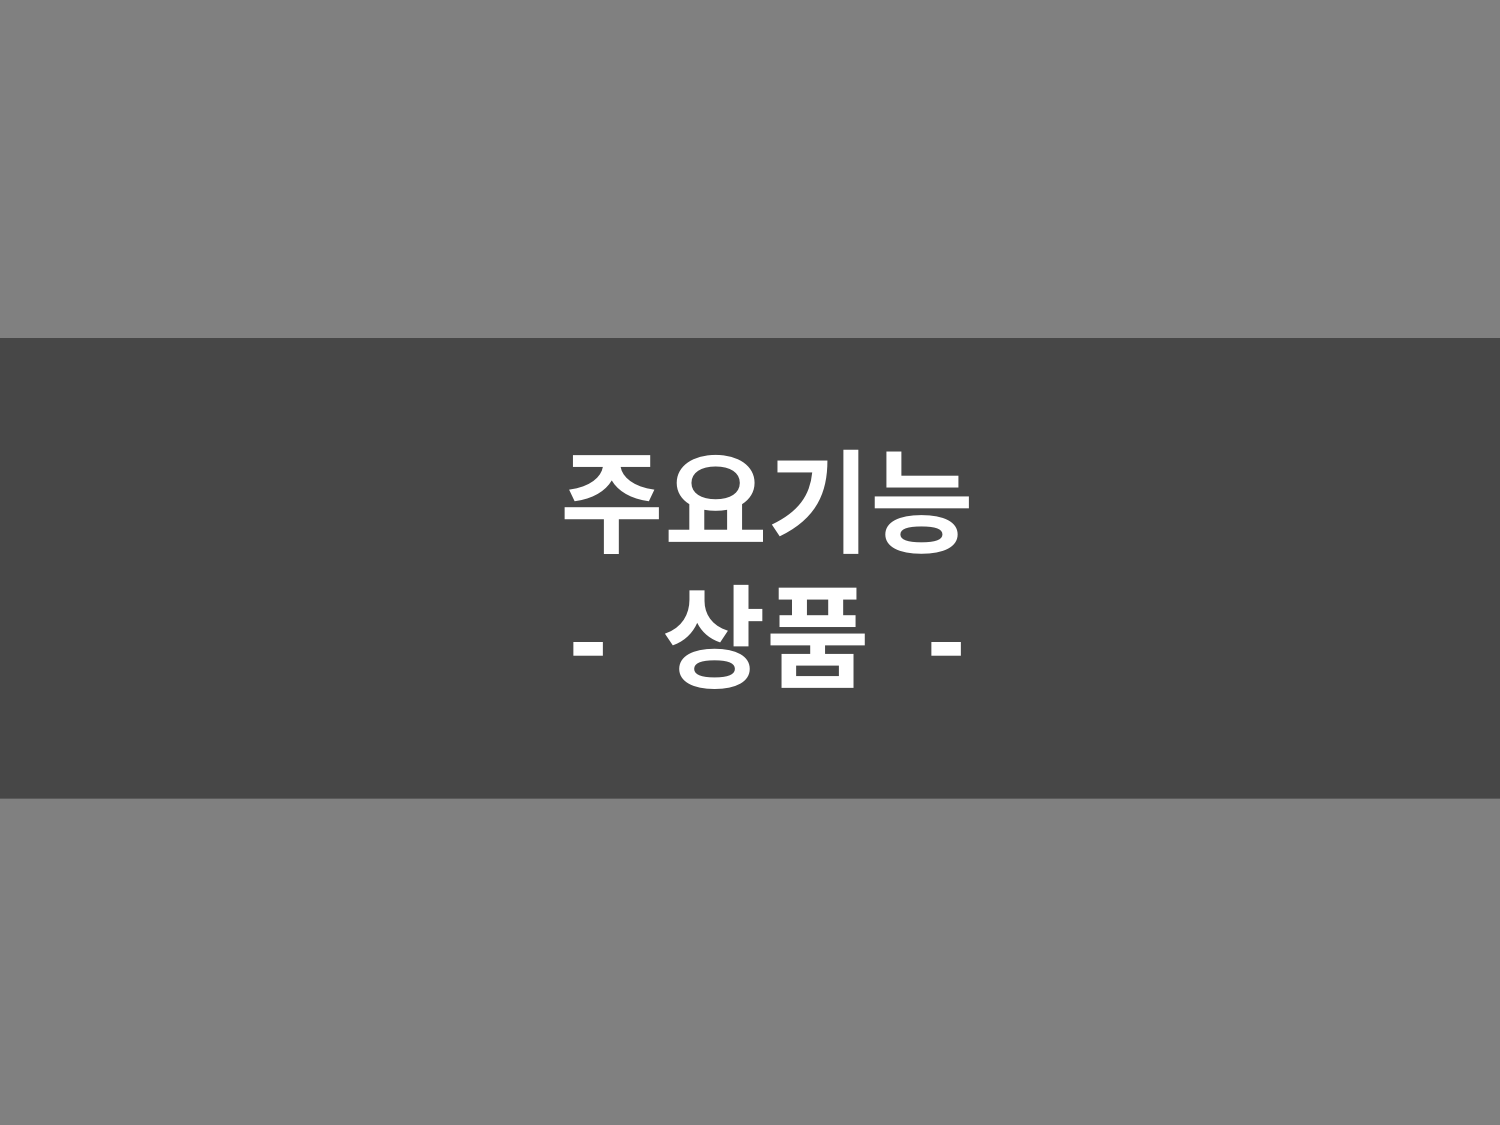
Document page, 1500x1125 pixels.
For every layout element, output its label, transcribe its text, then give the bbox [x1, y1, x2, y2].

text_box 주요기능 - 상품 - [17, 424, 1500, 710]
text_box [0, 336, 1500, 801]
